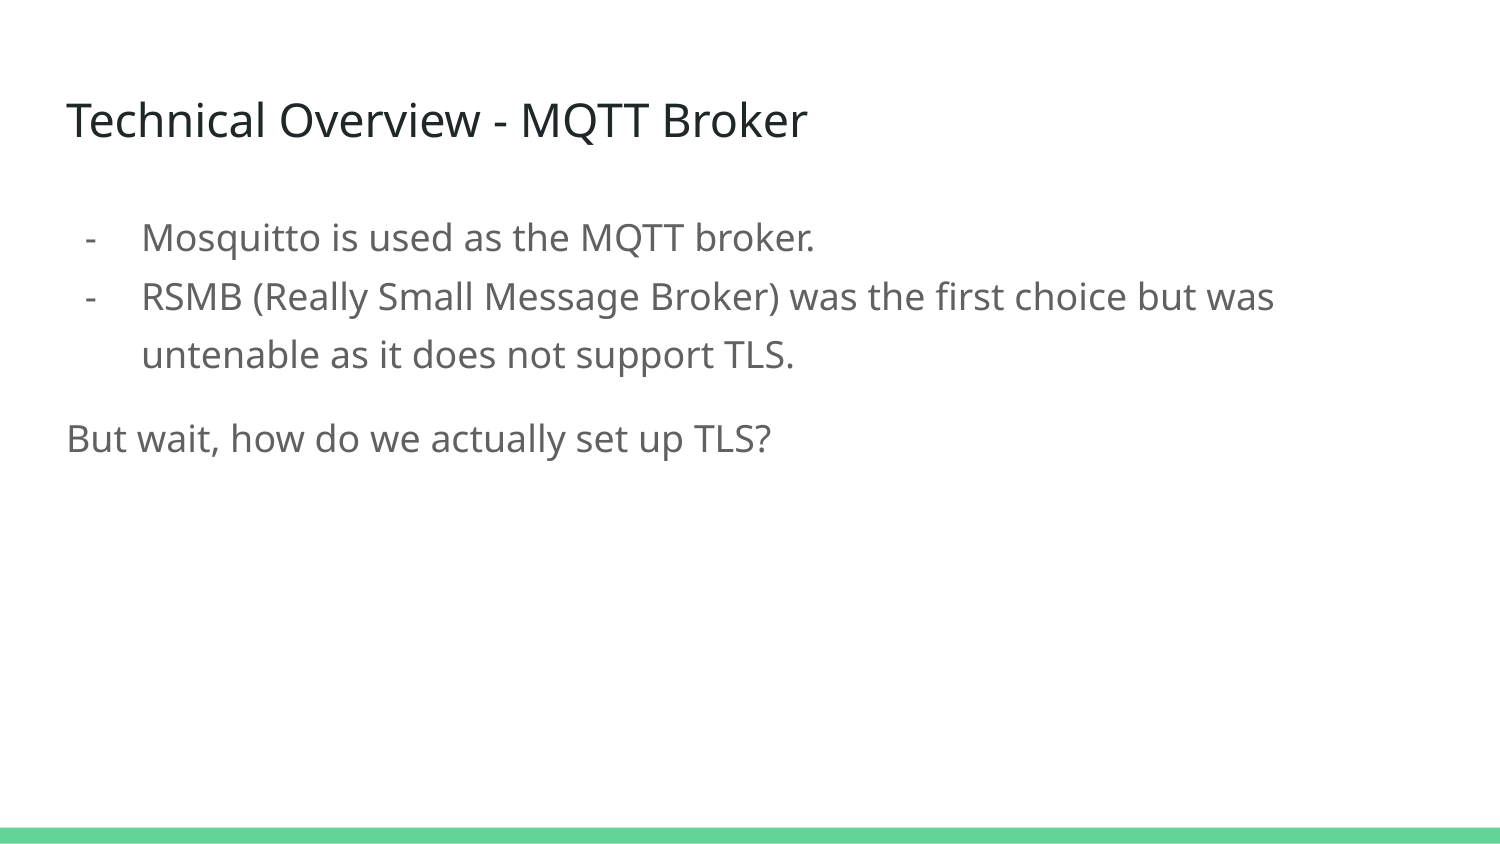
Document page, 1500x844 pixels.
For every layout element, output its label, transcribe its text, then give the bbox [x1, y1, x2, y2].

title Technical Overview - MQTT Broker [51, 72, 1449, 167]
list Mosquitto is used as the MQTT broker. RSMB (Really Small Message Broker) was the first choice but was untenable as it does not support TLS. But wait, how do we actually set up TLS? [51, 189, 1449, 750]
